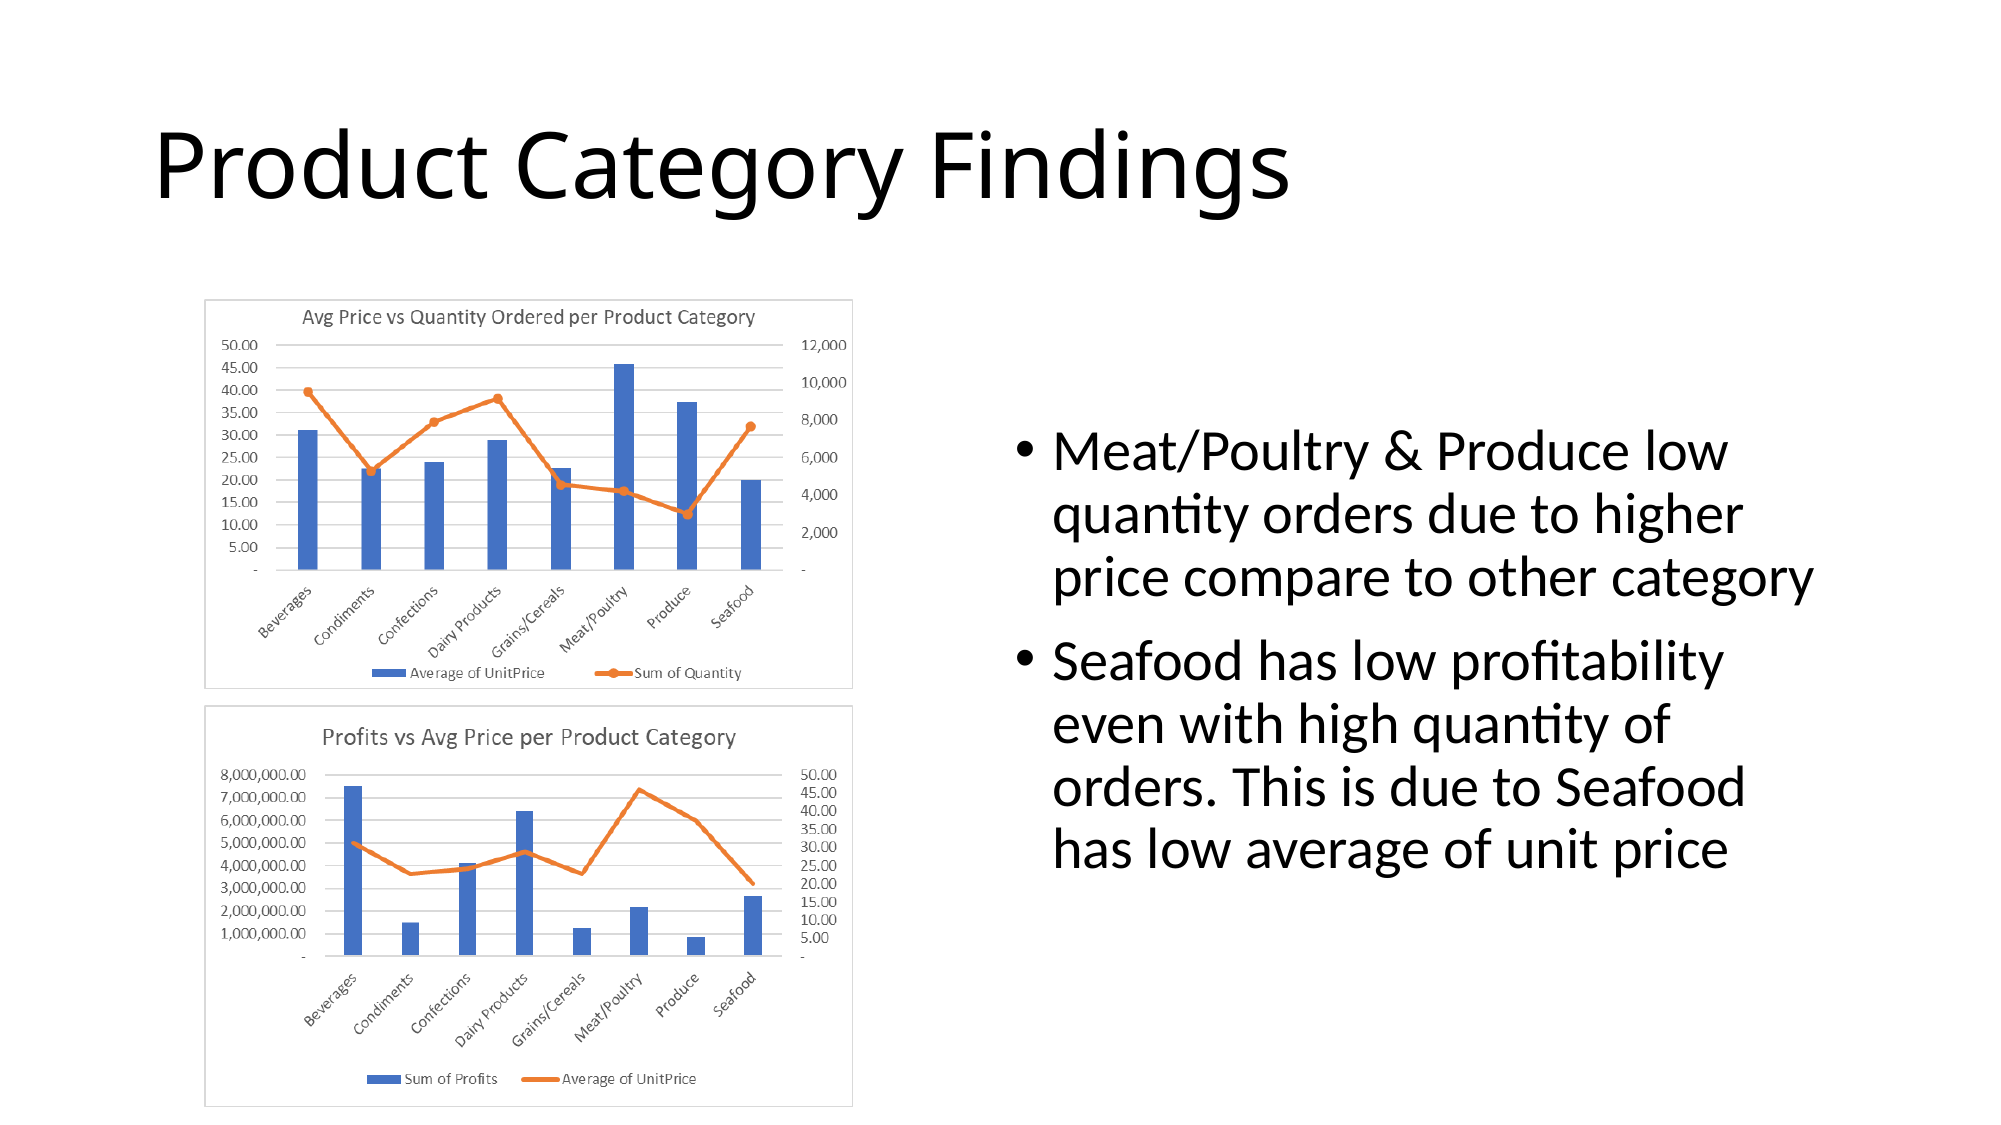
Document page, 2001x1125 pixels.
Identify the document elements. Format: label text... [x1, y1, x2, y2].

list Meat/Poultry & Produce low quantity orders due to higher price compare to other category Seafood has low profitability even with high quantity of orders. This is due to Seafood has low average of unit price [999, 412, 1850, 906]
title Product Category Findings [137, 59, 1863, 278]
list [204, 299, 853, 690]
picture [204, 705, 853, 1107]
